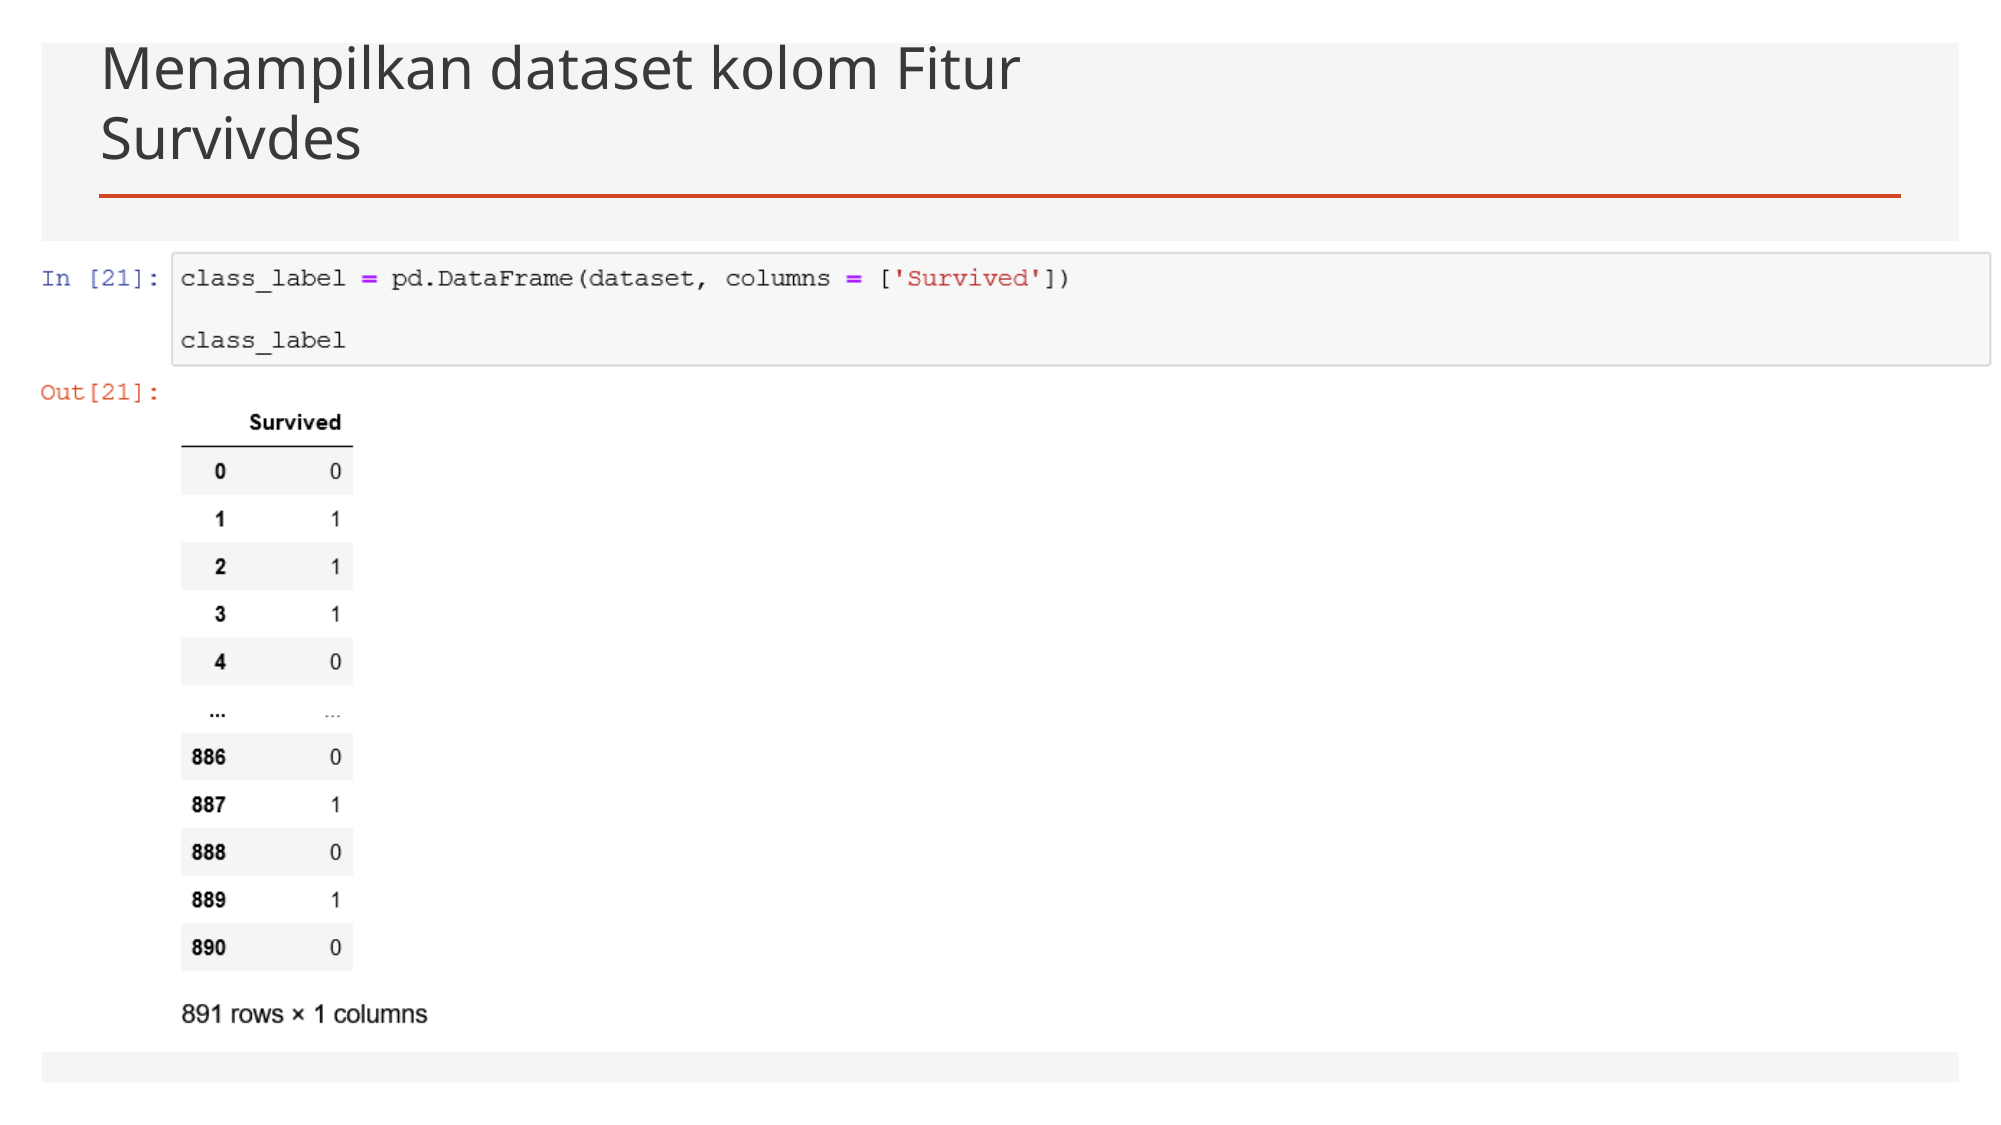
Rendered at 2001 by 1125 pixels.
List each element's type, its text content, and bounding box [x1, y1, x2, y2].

title Menampilkan dataset kolom Fitur Survivdes [85, 73, 1214, 179]
picture [0, 241, 2000, 1052]
